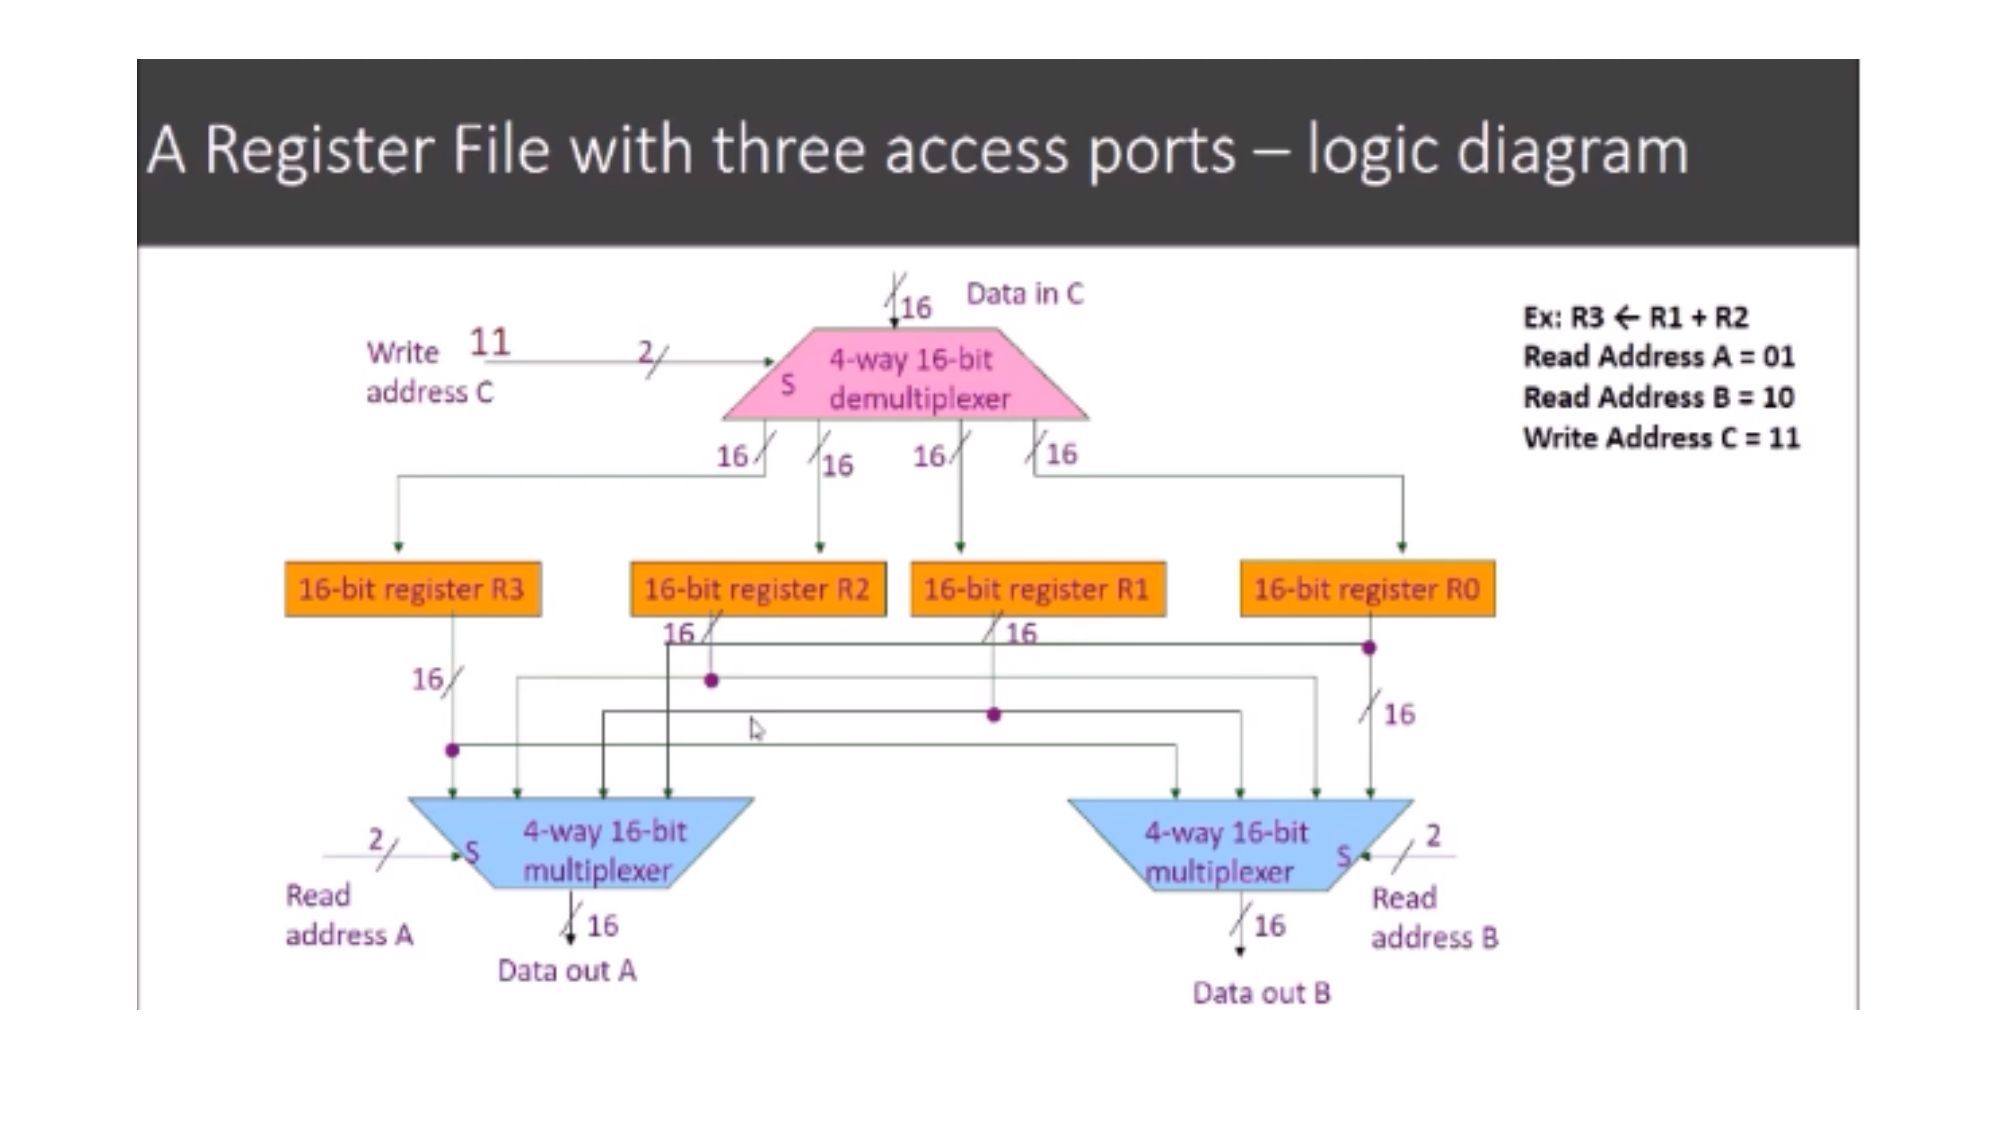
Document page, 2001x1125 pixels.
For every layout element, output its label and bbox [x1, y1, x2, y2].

list [137, 59, 1863, 1010]
